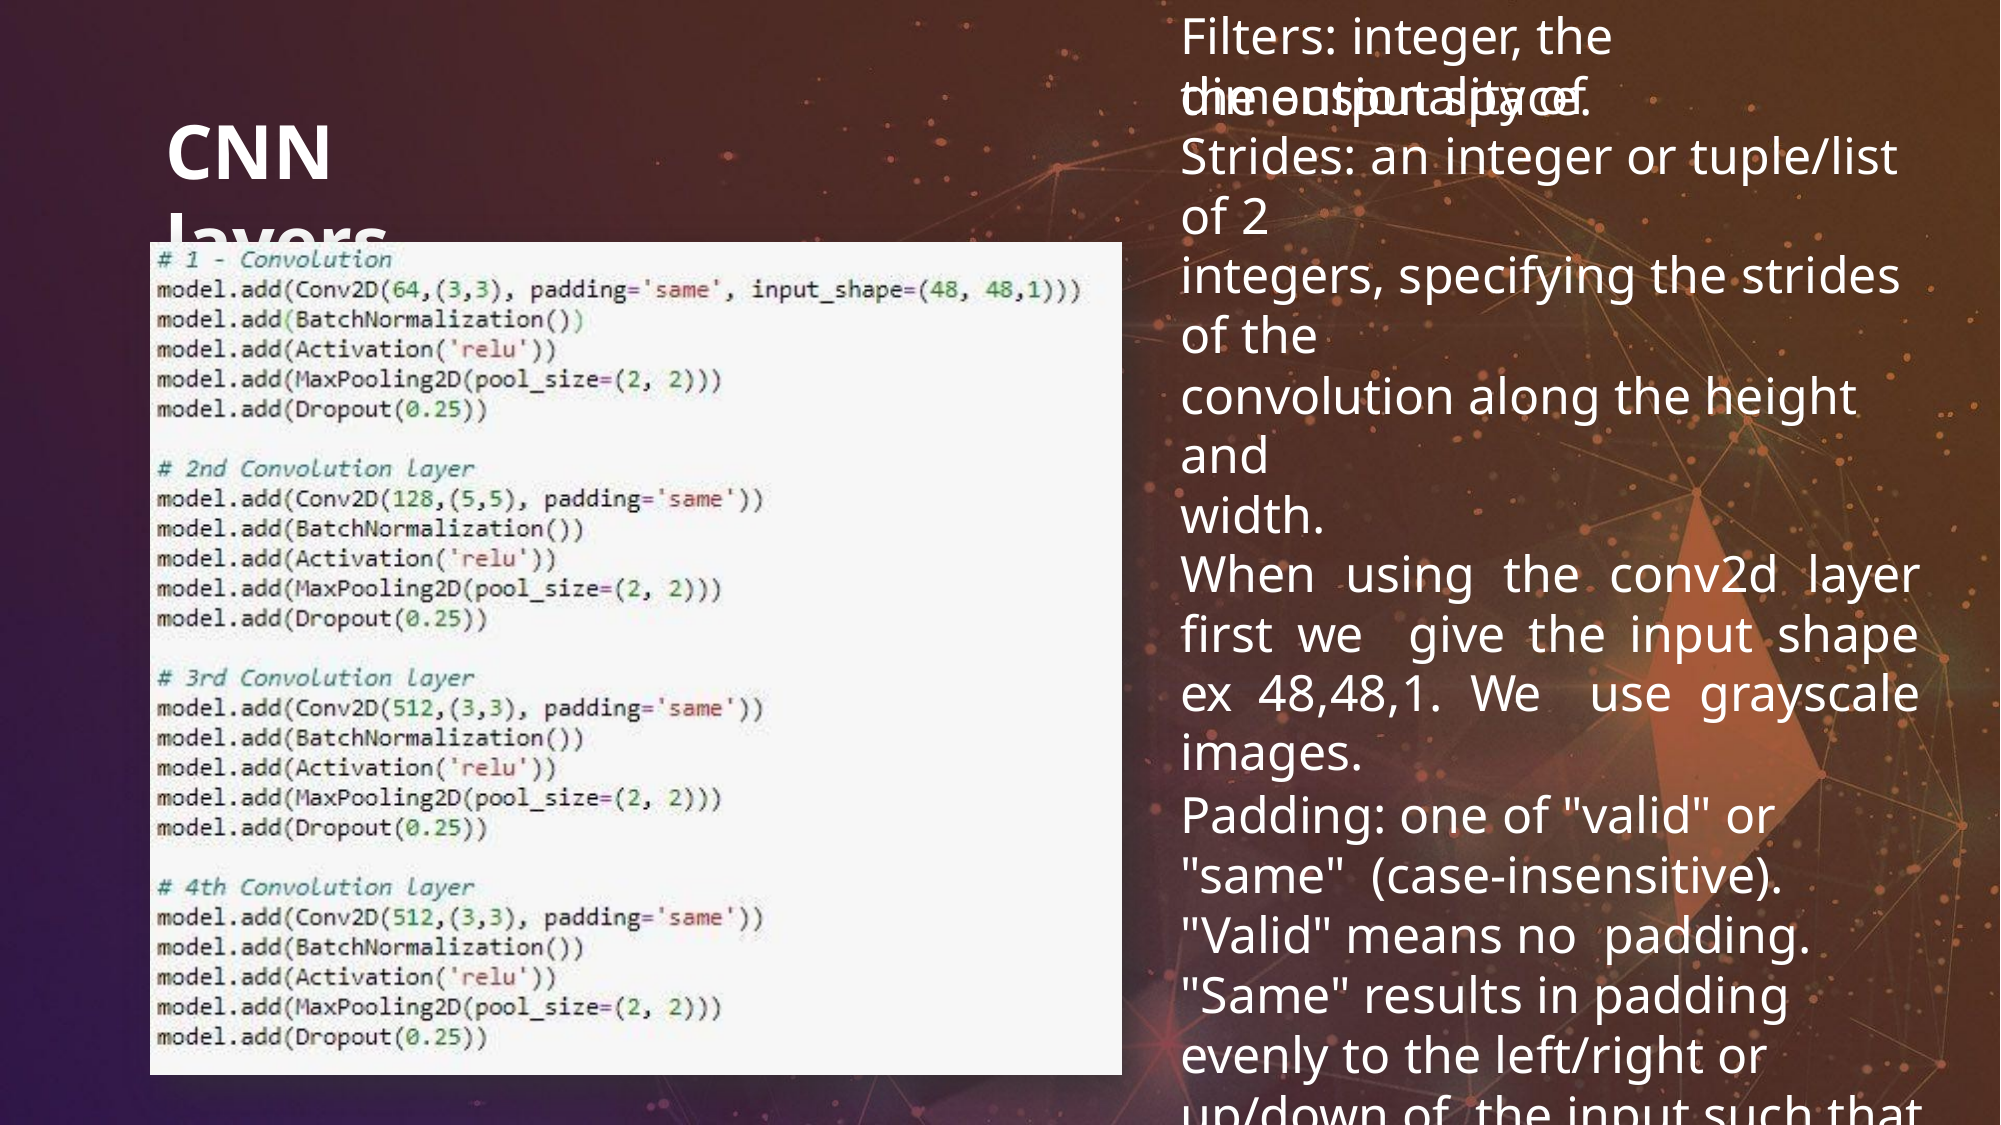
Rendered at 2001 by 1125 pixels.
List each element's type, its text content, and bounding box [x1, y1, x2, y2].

text_box [150, 242, 1122, 1075]
text_box [115, 207, 1178, 1125]
text_box the output space. Strides: an integer or tuple/list of 2 integers, specifying the strides of the convolution along the height and width. When using the conv2d layer first we give the input shape ex 48,48,1. We use grayscale images. Padding: one of "valid" or "same" (case-insensitive). "Valid" means no padding. "Same" results in padding evenly to the left/right or up/down of the input such that output has the same height/width dimension as the input. Activation: activation function to use. If you don't specify anything, no activation is applied. [1178, 63, 1948, 1125]
title Filters: integer, the dimensionality of [1178, 2, 1897, 63]
picture [0, 0, 2000, 1125]
text_box CNN layers [162, 102, 523, 207]
